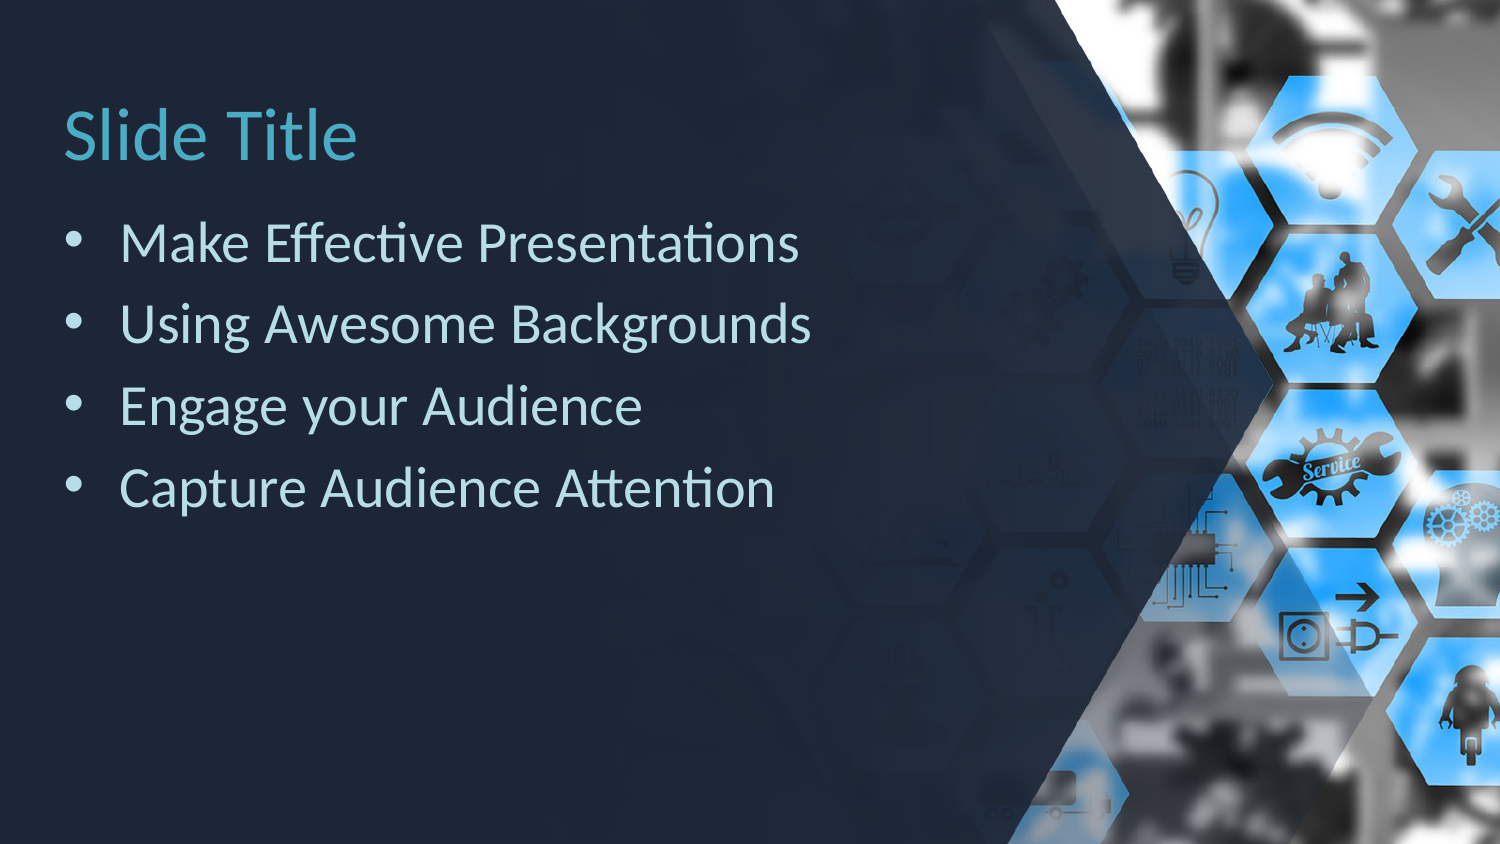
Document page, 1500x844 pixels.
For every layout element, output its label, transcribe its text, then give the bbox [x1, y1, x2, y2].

title Slide Title [48, 71, 1126, 191]
list Make Effective Presentations Using Awesome Backgrounds Engage your Audience Capture Audience Attention [48, 196, 1126, 773]
picture [0, 0, 1500, 844]
